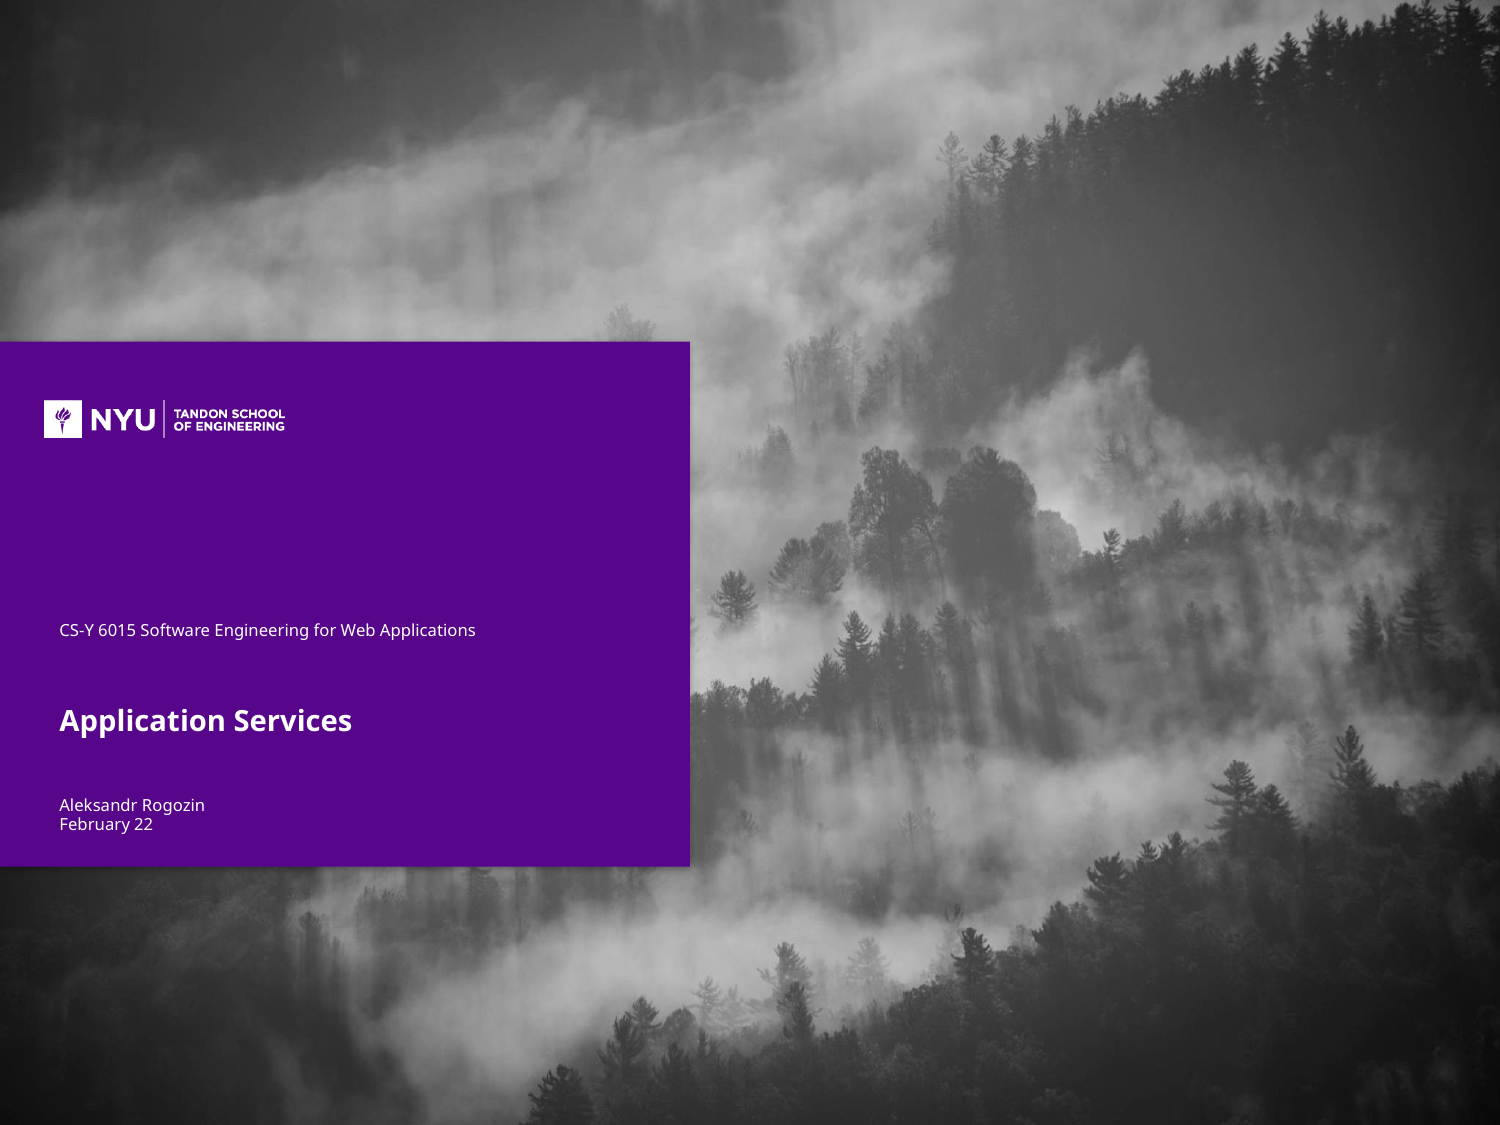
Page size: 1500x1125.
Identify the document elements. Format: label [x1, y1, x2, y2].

text_box [0, 341, 691, 867]
picture [0, 0, 1500, 1125]
